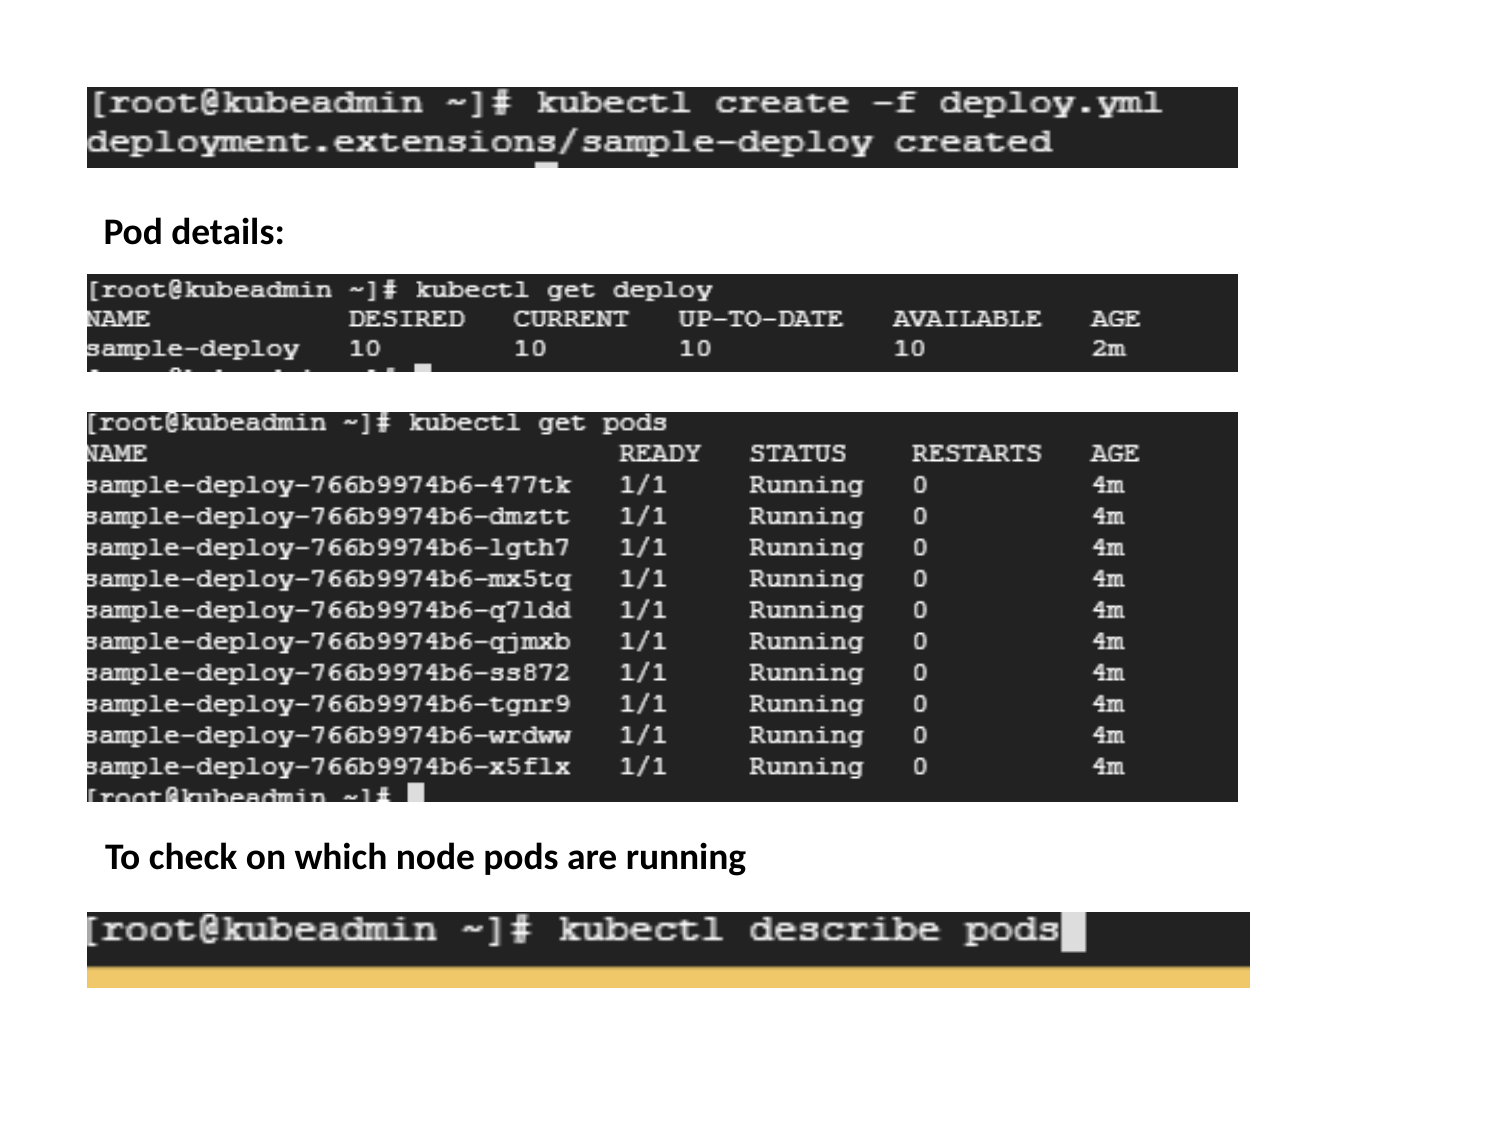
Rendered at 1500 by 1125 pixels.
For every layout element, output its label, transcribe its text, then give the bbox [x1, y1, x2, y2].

picture [87, 912, 1251, 988]
picture [87, 274, 1238, 372]
text_box To check on which node pods are running [90, 824, 762, 885]
picture [87, 87, 1238, 169]
picture [87, 412, 1238, 803]
text_box Pod details: [88, 199, 317, 260]
